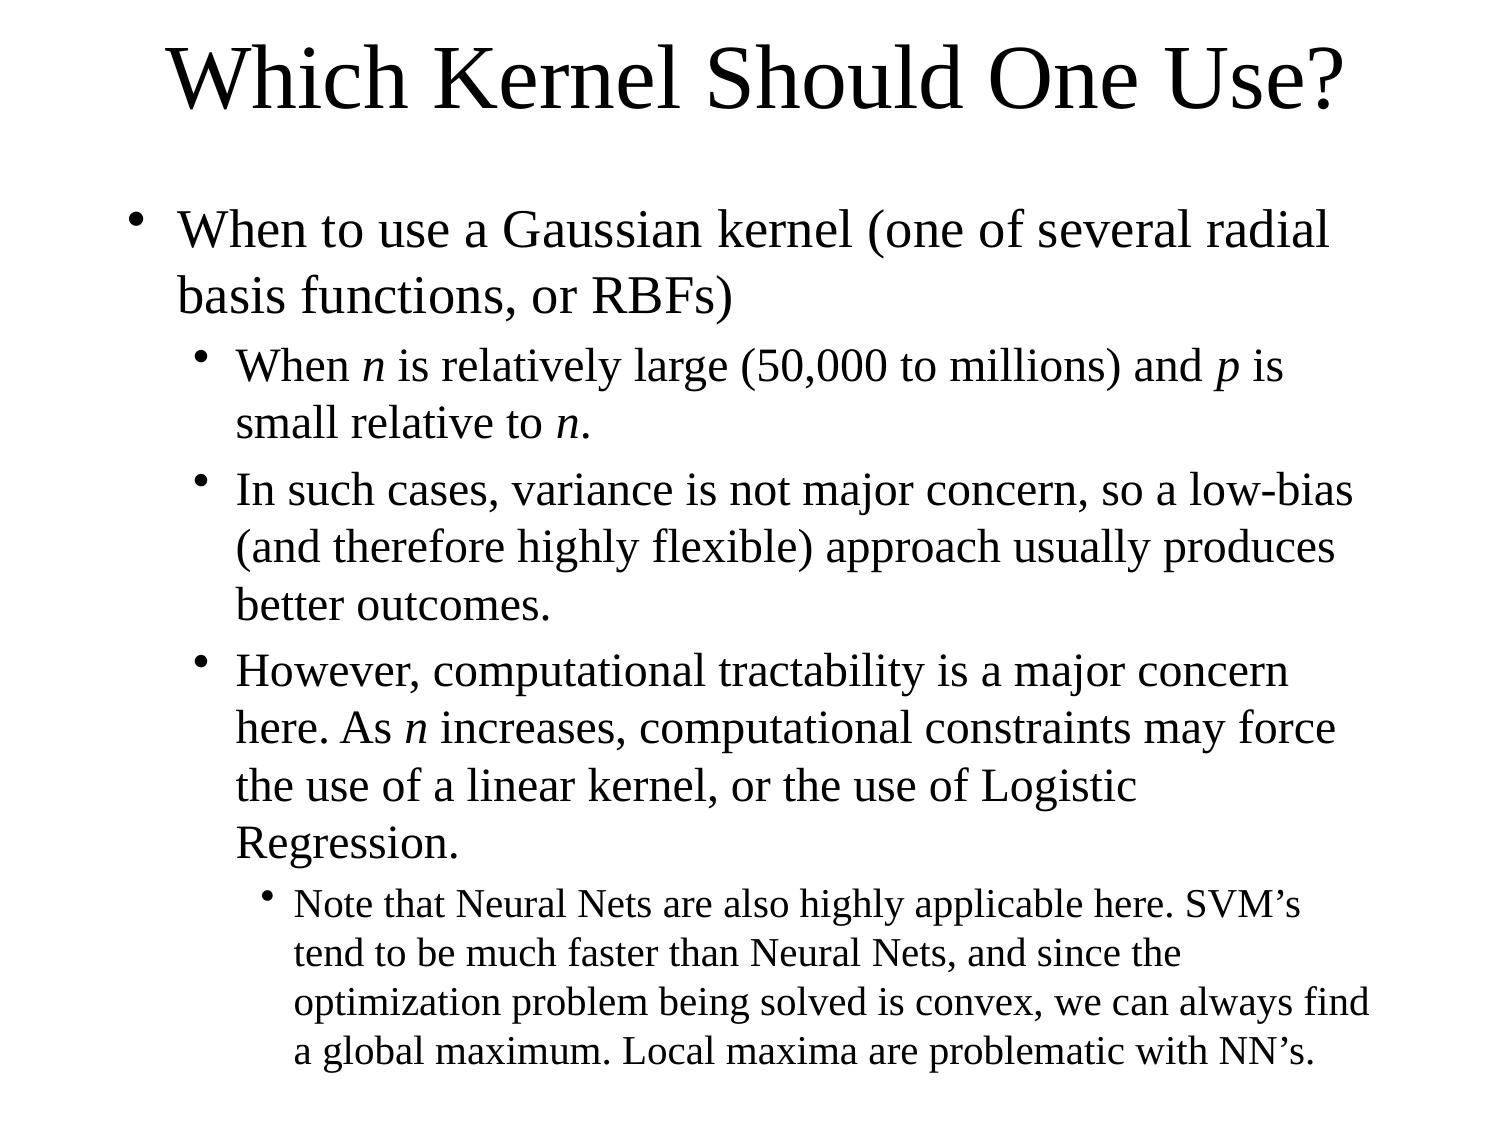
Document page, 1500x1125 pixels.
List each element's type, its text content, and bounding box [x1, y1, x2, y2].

title Which Kernel Should One Use? [119, 1, 1395, 143]
list When to use a Gaussian kernel (one of several radial basis functions, or RBFs) When n is relatively large (50,000 to millions) and p is small relative to n. In such cases, variance is not major concern, so a low-bias (and therefore highly flexible) approach usually produces better outcomes. However, computational tractability is a major concern here. As n increases, computational constraints may force the use of a linear kernel, or the use of Logistic Regression. Note that Neural Nets are also highly applicable here. SVM’s tend to be much faster than Neural Nets, and since the optimization problem being solved is convex, we can always find a global maximum. Local maxima are problematic with NN’s. [112, 185, 1388, 1088]
